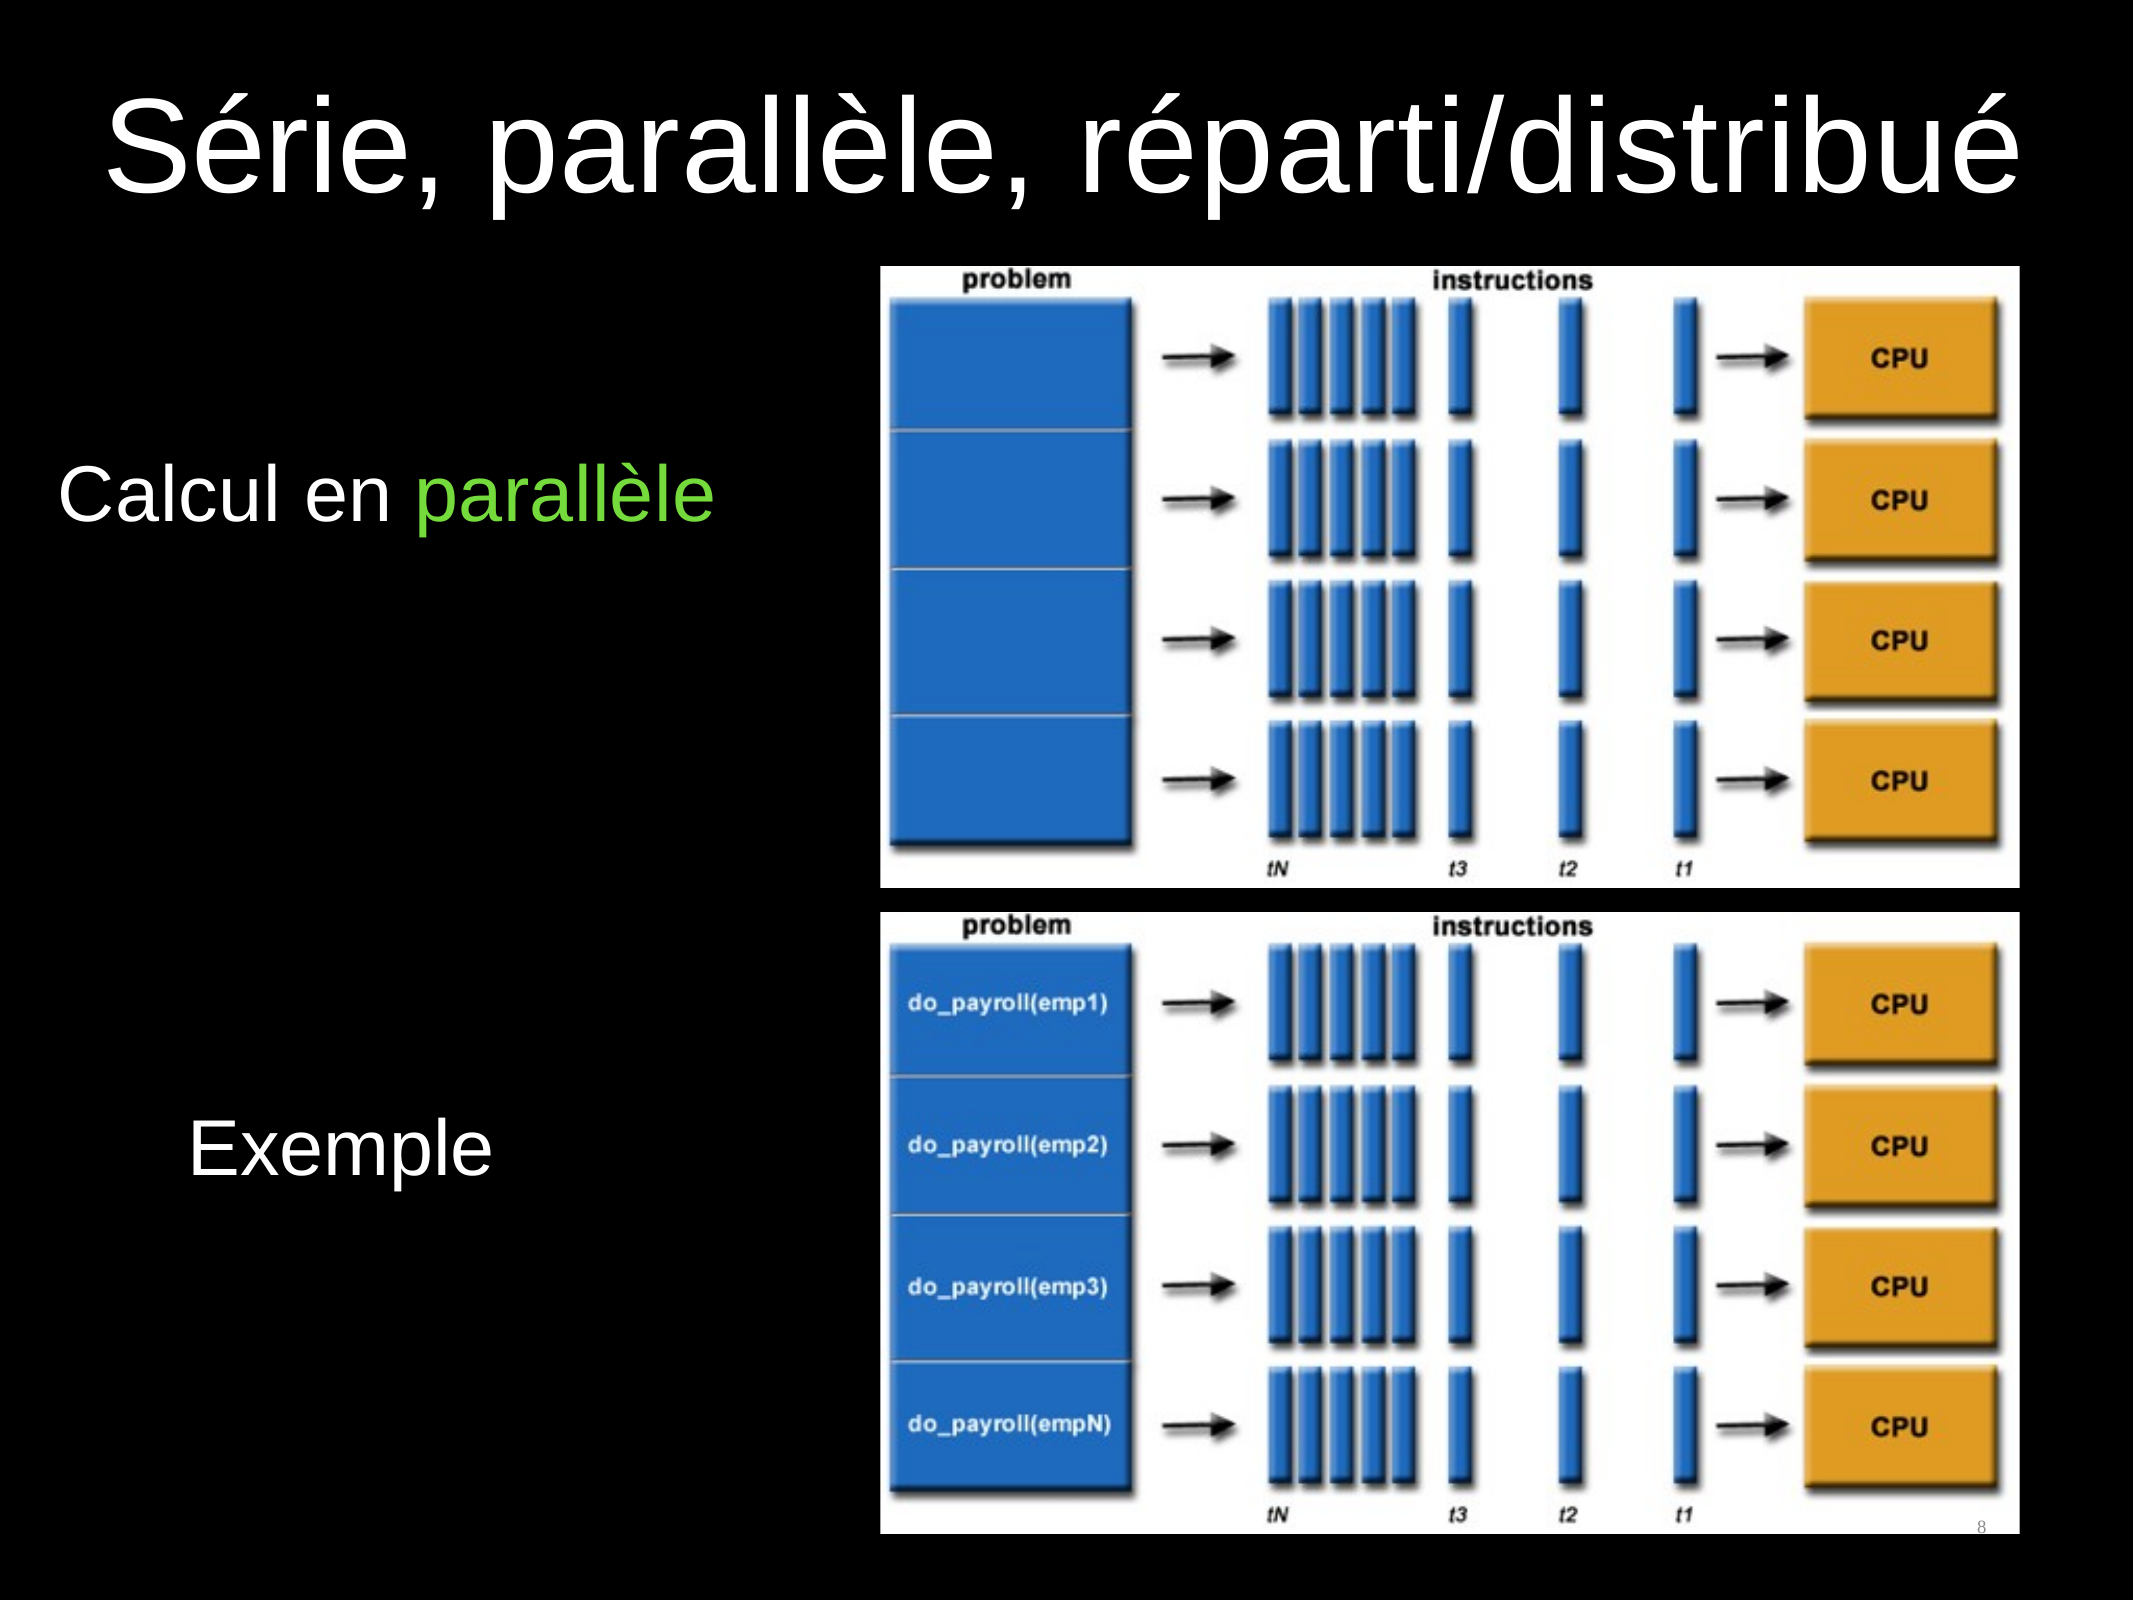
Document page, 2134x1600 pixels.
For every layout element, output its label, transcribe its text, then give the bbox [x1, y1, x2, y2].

title Série, parallèle, réparti/distribué [100, 2, 2033, 273]
text_box [880, 912, 2020, 1534]
text_box [880, 266, 2020, 888]
text_box Calcul en parallèle [55, 440, 720, 538]
text_box Exemple [185, 1094, 498, 1192]
slide_number 8 [1506, 1061, 1987, 1600]
